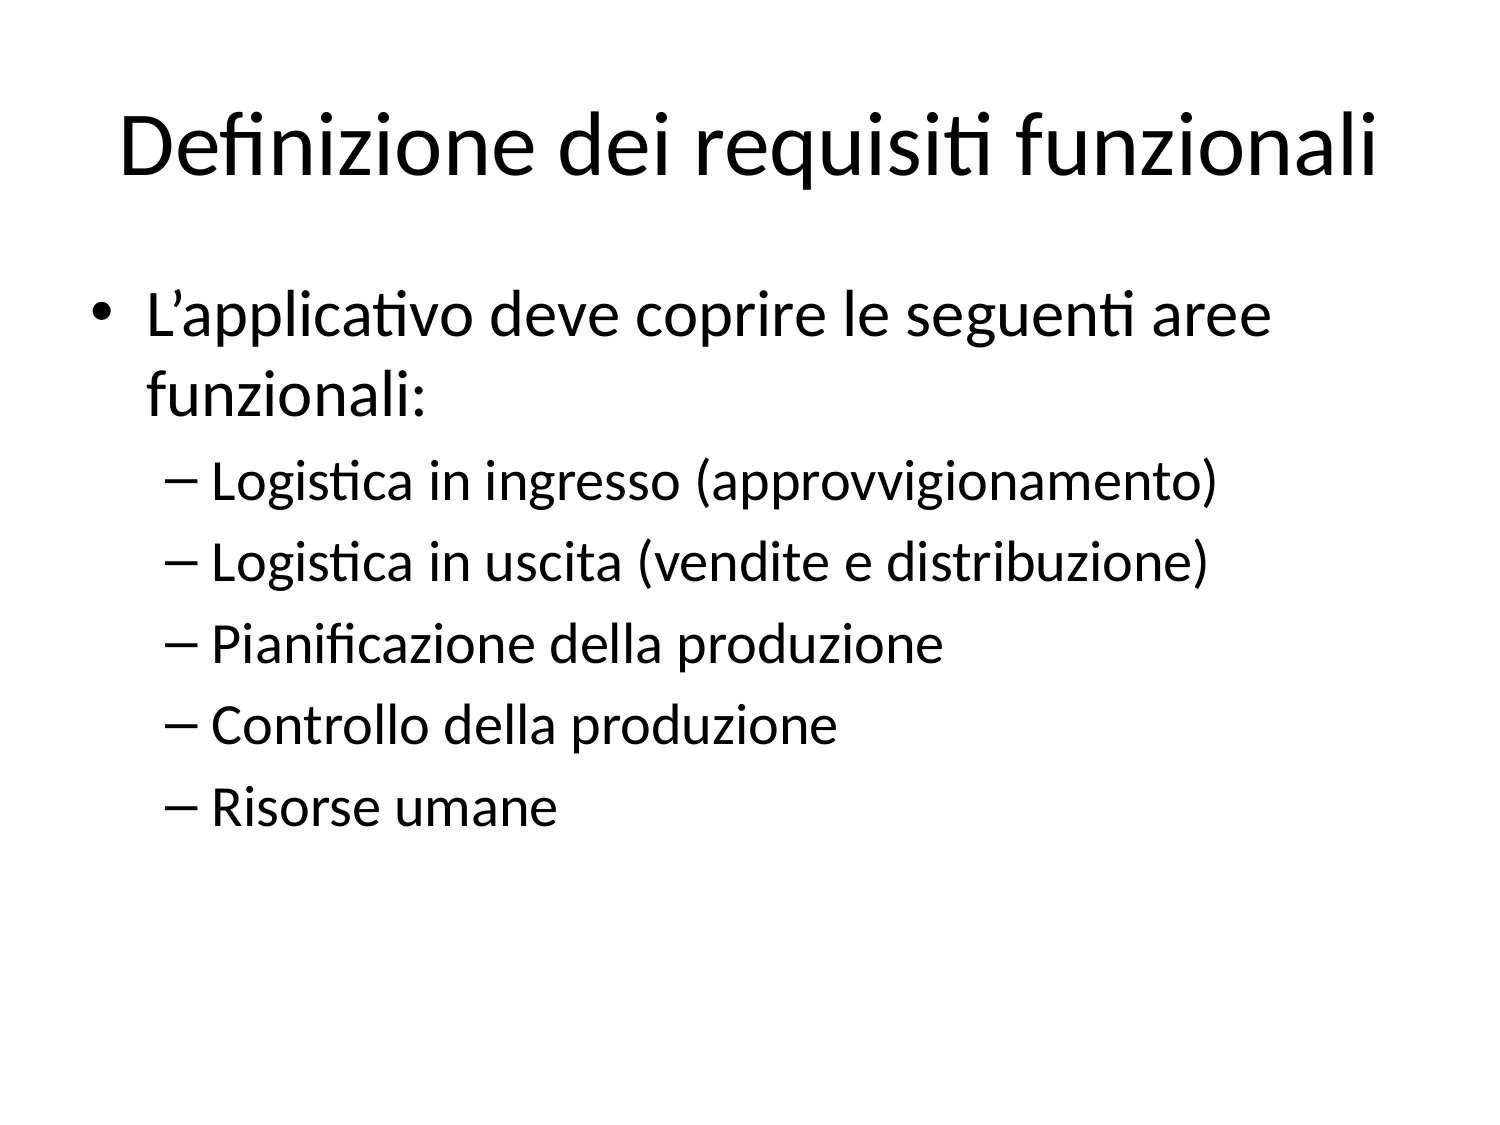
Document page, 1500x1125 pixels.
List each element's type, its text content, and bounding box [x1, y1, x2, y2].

list L’applicativo deve coprire le seguenti aree funzionali: Logistica in ingresso (approvvigionamento) Logistica in uscita (vendite e distribuzione) Pianificazione della produzione Controllo della produzione Risorse umane [75, 262, 1425, 1005]
title Definizione dei requisiti funzionali [75, 45, 1425, 233]
